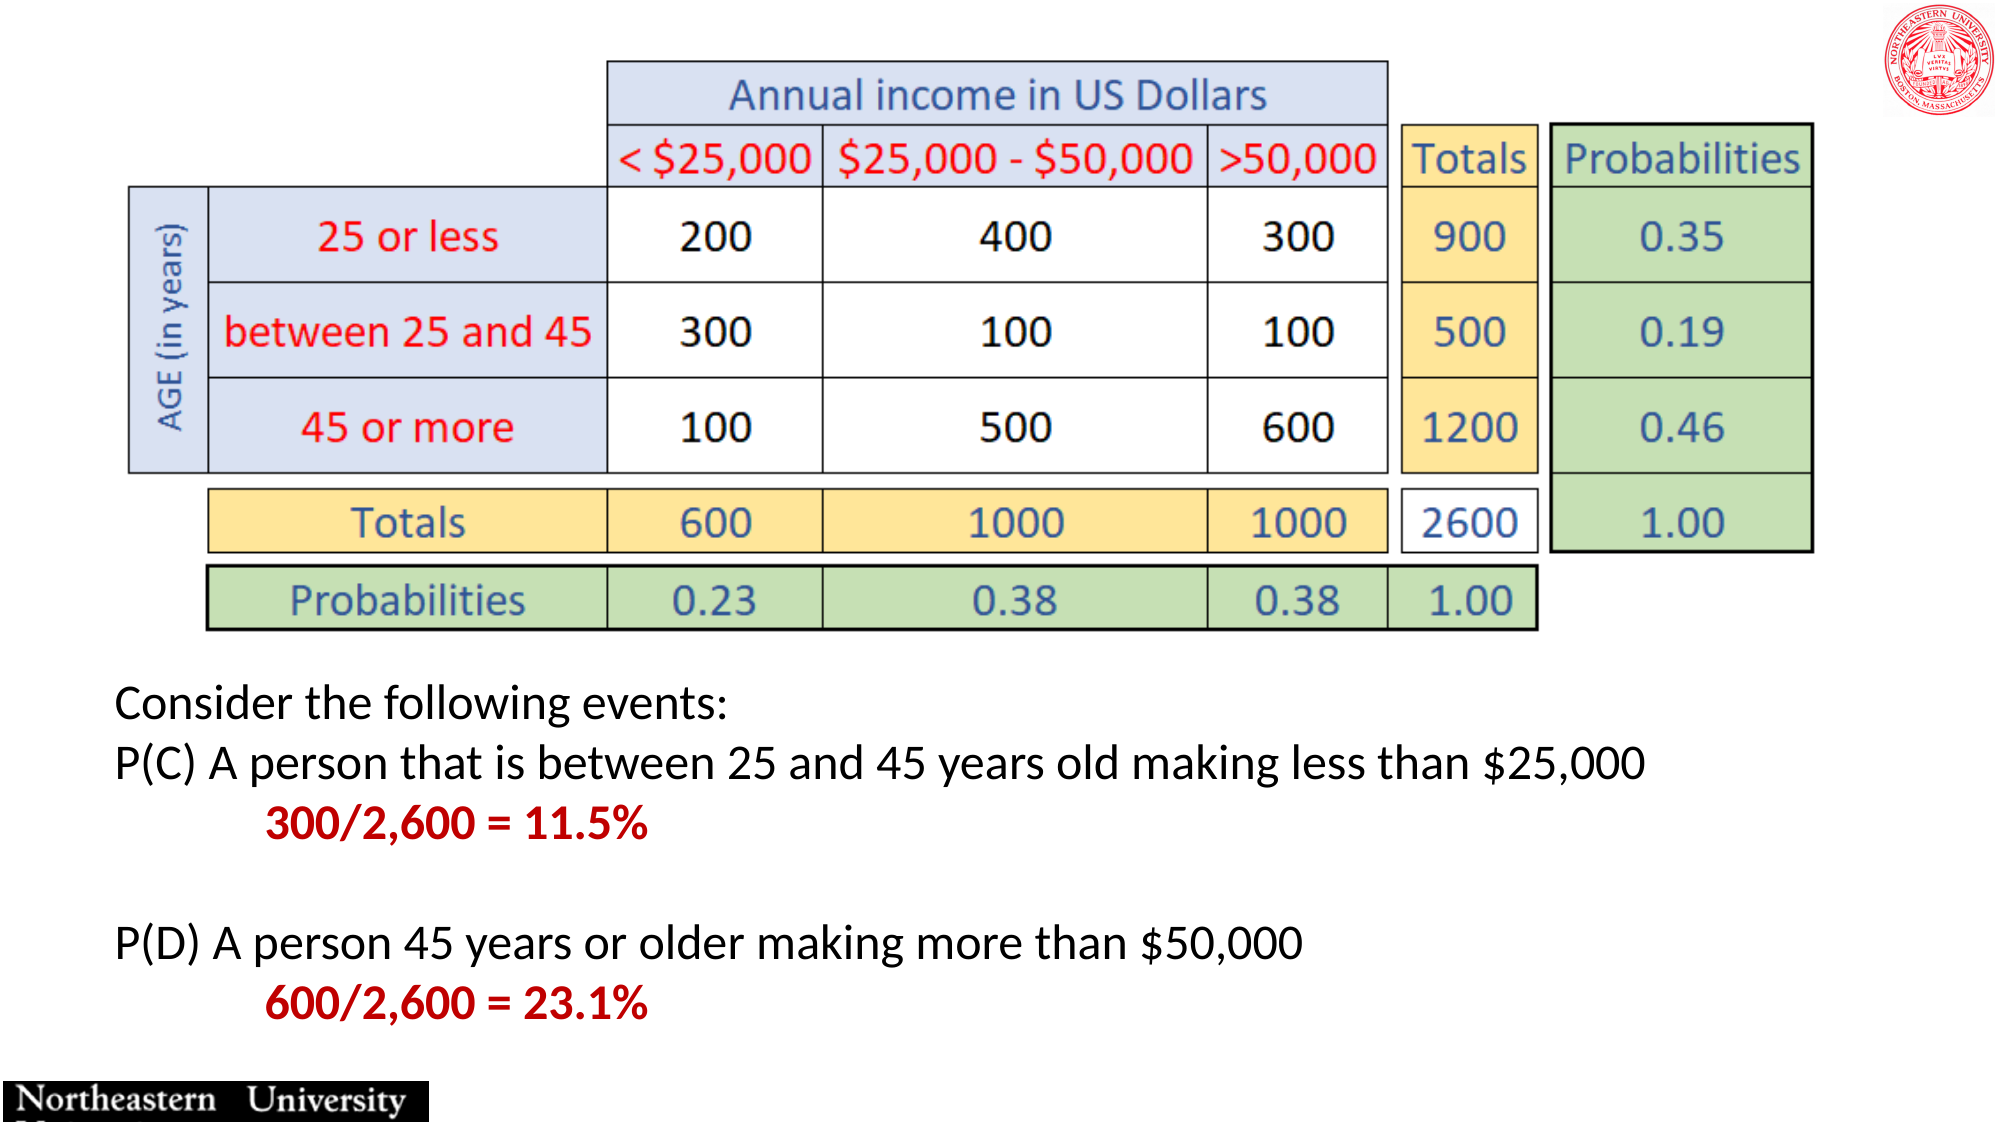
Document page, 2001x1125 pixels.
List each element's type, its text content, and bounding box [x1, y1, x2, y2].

picture [1883, 3, 1995, 117]
picture [3, 1081, 429, 1122]
picture [116, 28, 1834, 651]
text_box Consider the following events: P(C) A person that is between 25 and 45 years old making less than $25,000 300/2,600 = 11.5% P(D) A person 45 years or older making more than $50,000 600/2,600 = 23.1% [99, 662, 1884, 1038]
